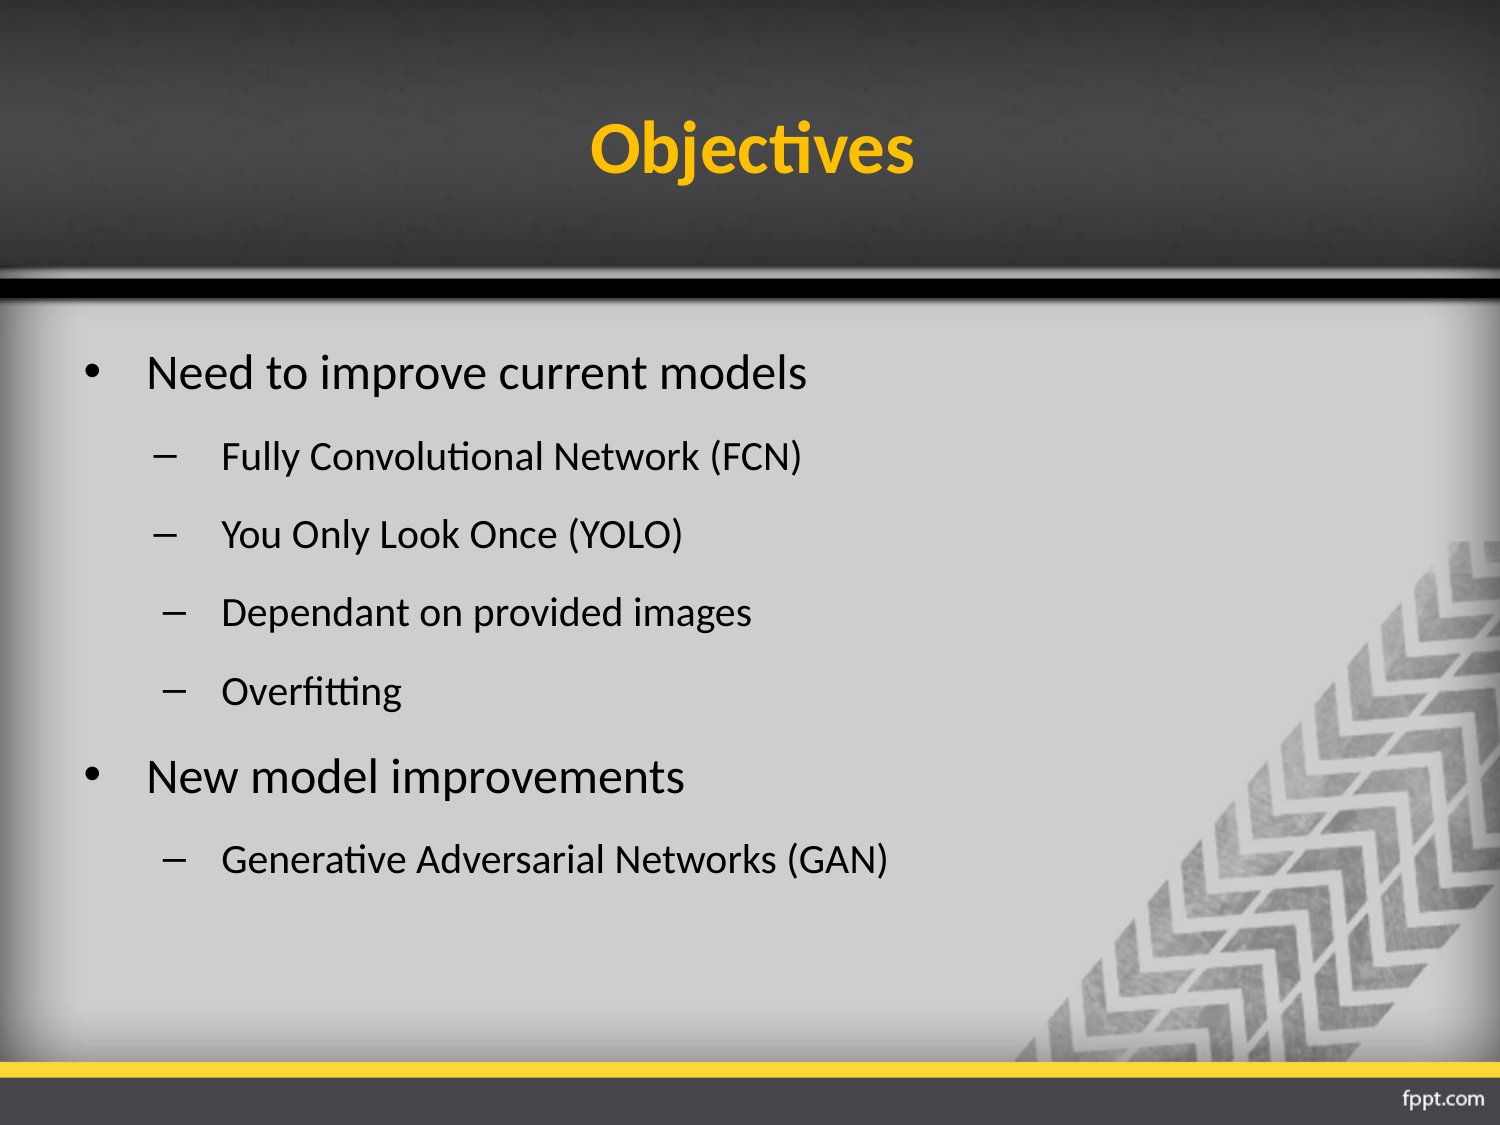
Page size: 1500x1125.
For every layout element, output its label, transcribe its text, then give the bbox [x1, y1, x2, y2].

list Need to improve current models Fully Convolutional Network (FCN) You Only Look Once (YOLO) Dependant on provided images Overfitting New model improvements Generative Adversarial Networks (GAN) [56, 323, 1444, 997]
picture [0, 0, 1500, 1125]
title Objectives [352, 50, 1153, 238]
